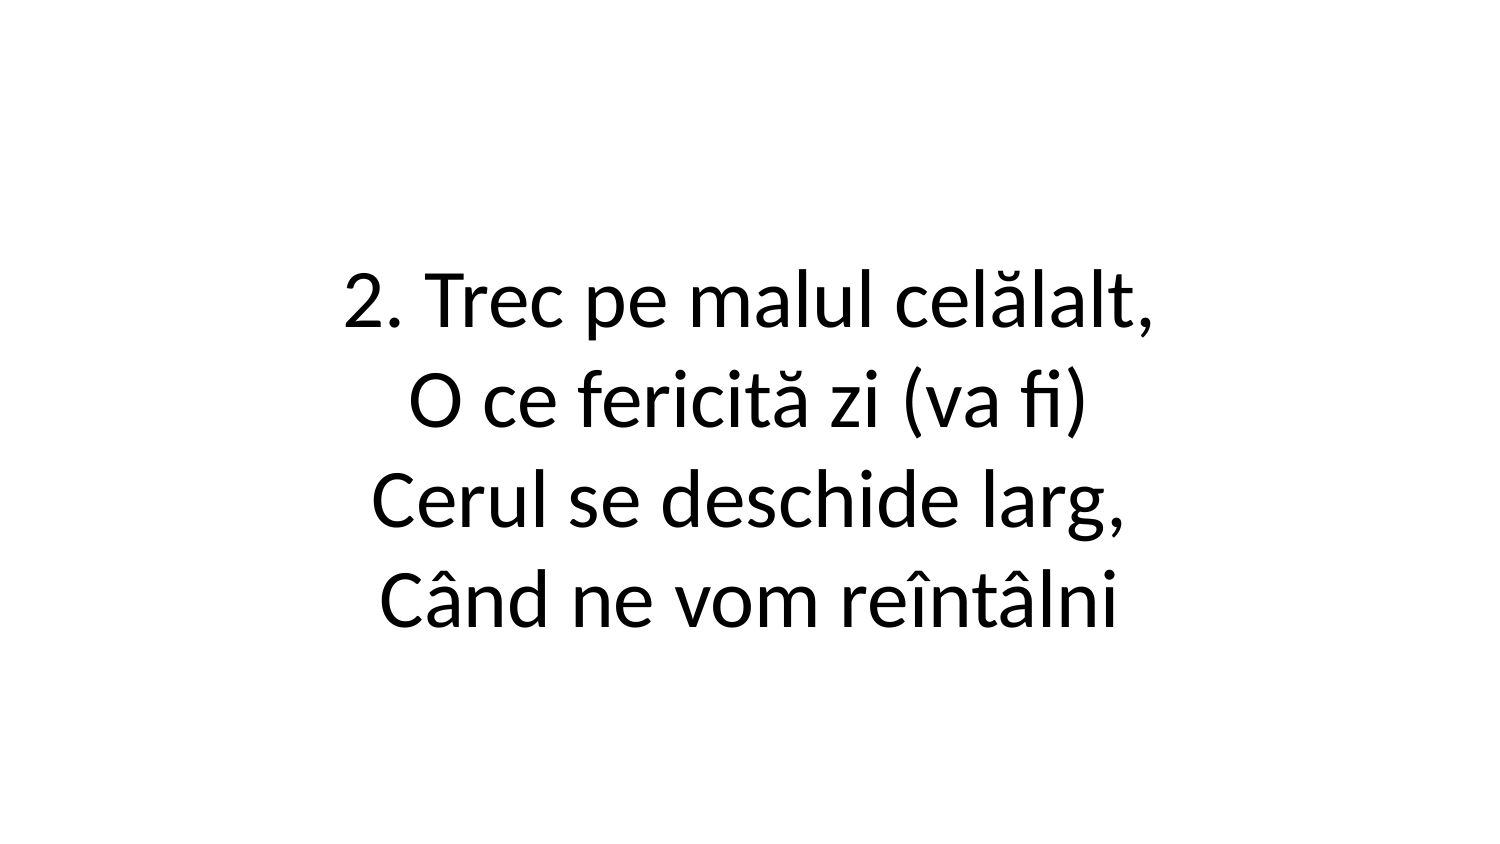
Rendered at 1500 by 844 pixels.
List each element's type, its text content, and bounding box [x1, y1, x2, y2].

text_box 2. Trec pe malul celălalt, O ce fericită zi (va fi) Cerul se deschide larg, Când ne vom reîntâlni [327, 192, 1173, 652]
